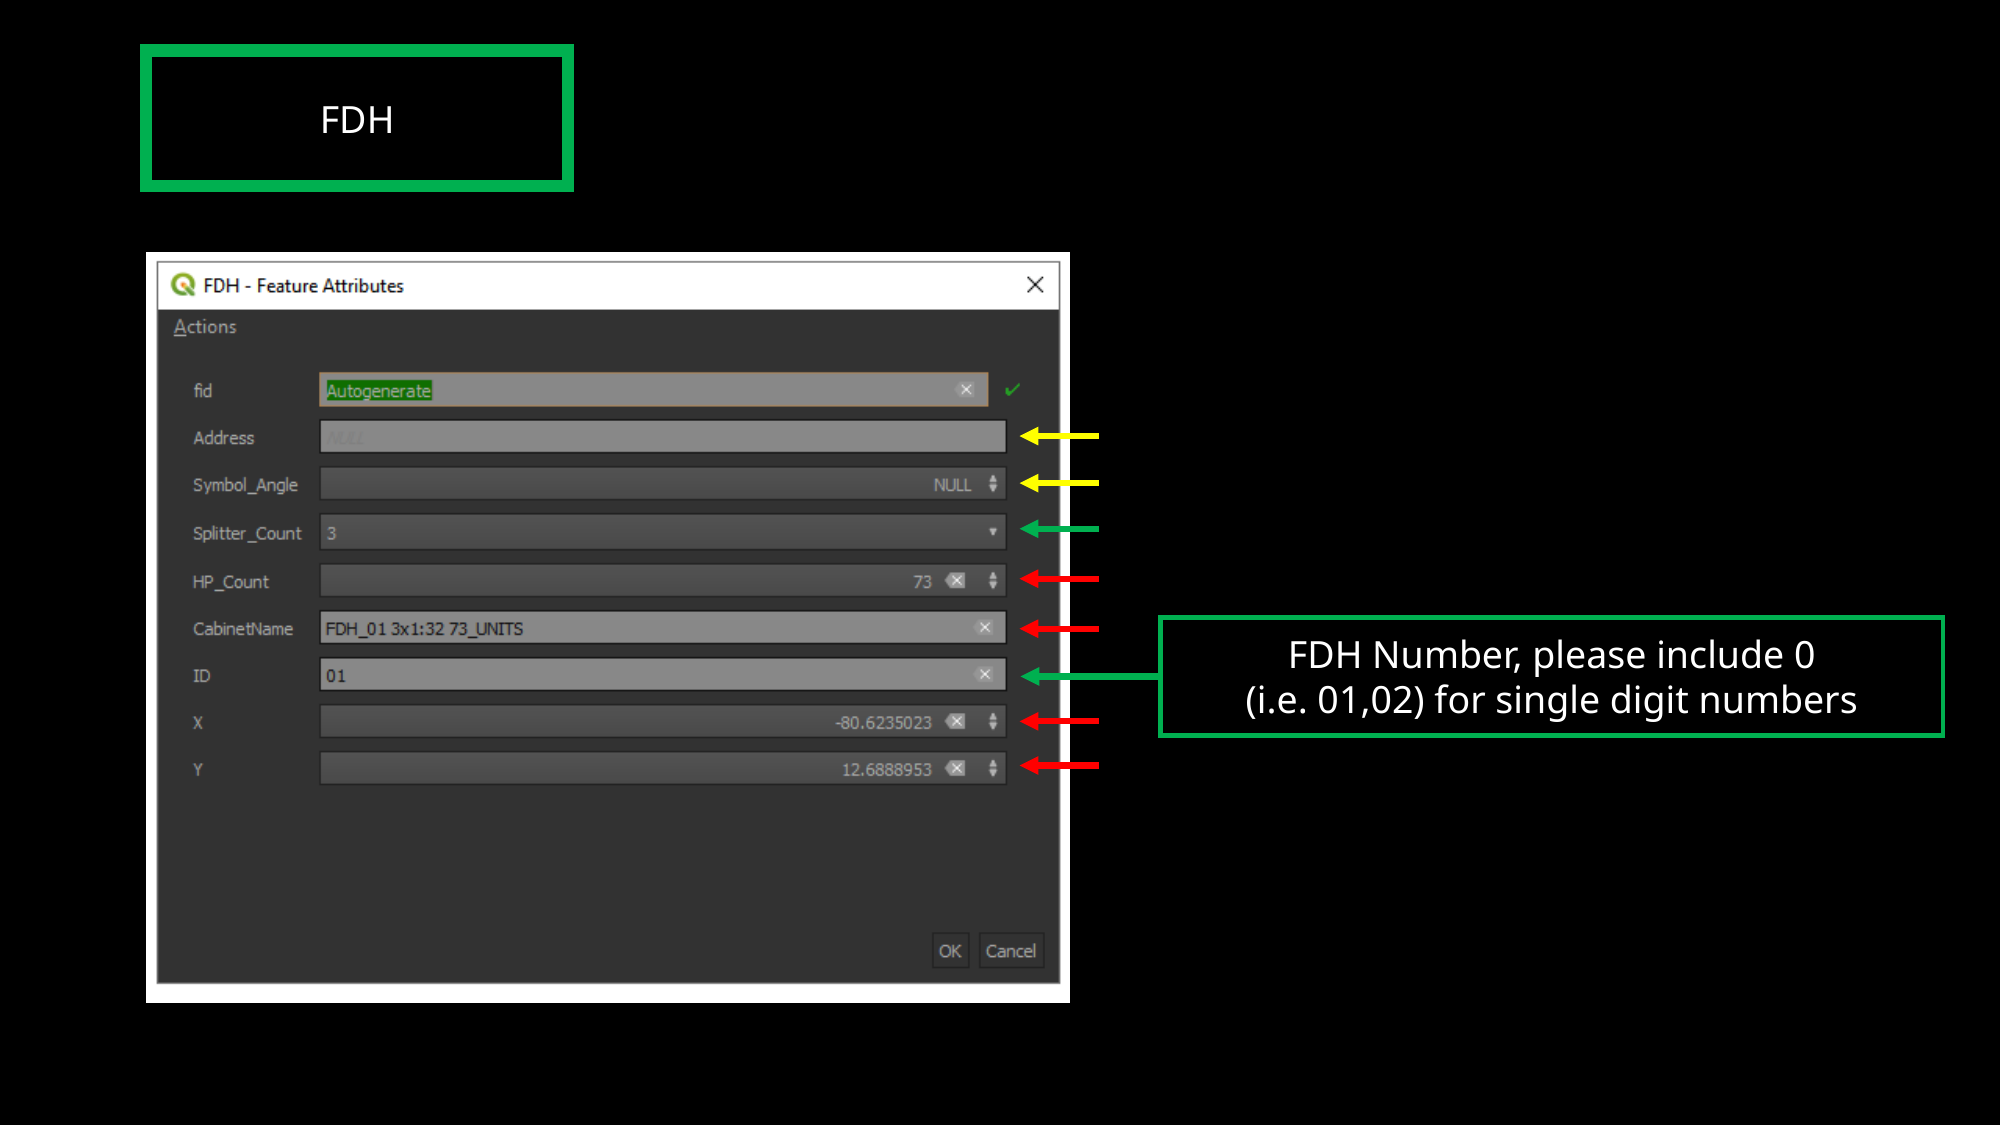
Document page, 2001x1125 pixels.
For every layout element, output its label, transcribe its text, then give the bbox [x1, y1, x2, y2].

text_box FDH [145, 50, 569, 187]
text_box FDH Number, please include 0 (i.e. 01,02) for single digit numbers [1160, 617, 1944, 736]
picture [146, 252, 1070, 1003]
